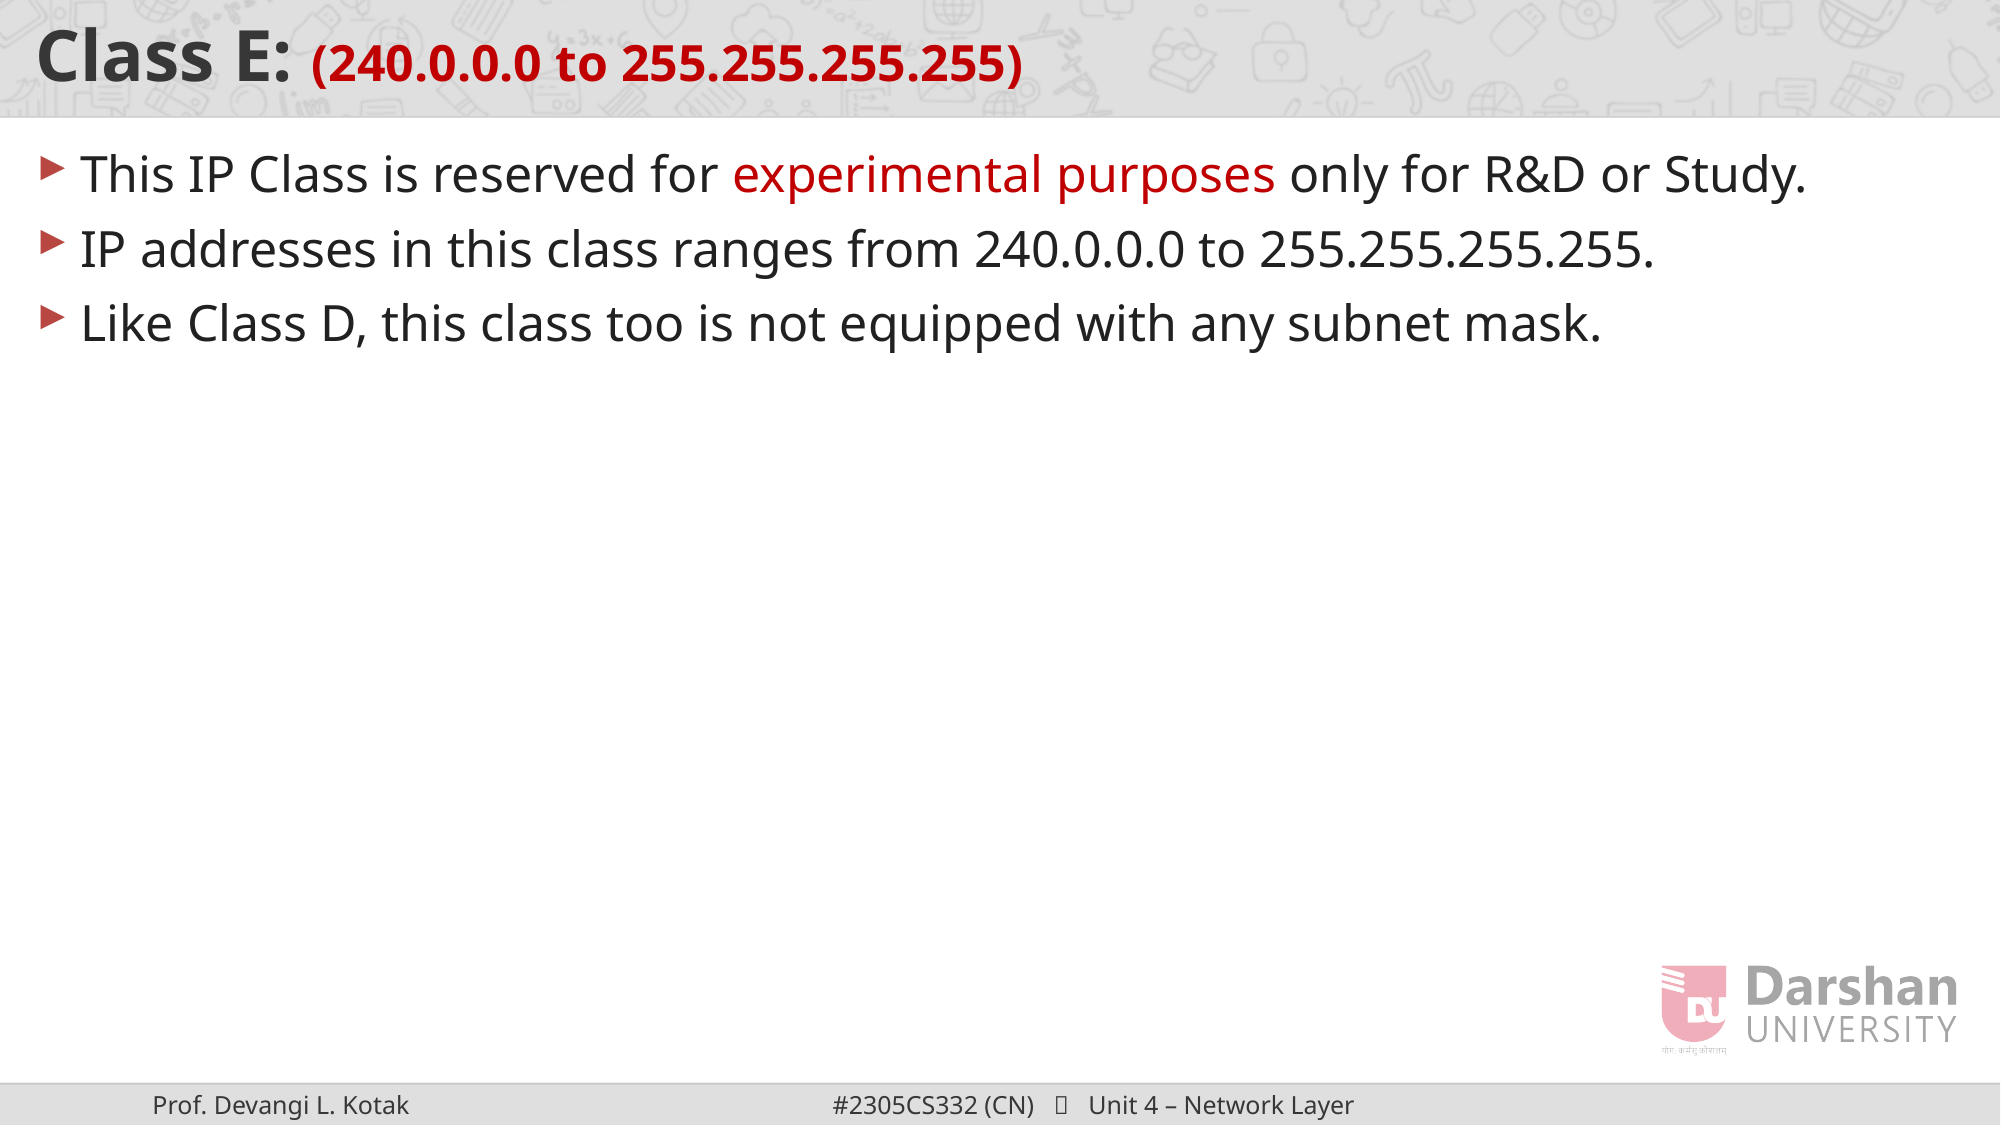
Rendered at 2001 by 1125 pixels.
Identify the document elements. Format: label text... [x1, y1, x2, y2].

title Class E: (240.0.0.0 to 255.255.255.255) [0, 0, 2000, 117]
table_cell /8 [1637, 937, 1981, 1082]
list This IP Class is reserved for experimental purposes only for R&D or Study. IP addresses in this class ranges from 240.0.0.0 to 255.255.255.255. Like Class D, this class too is not equipped with any subnet mask. [21, 141, 1979, 1059]
